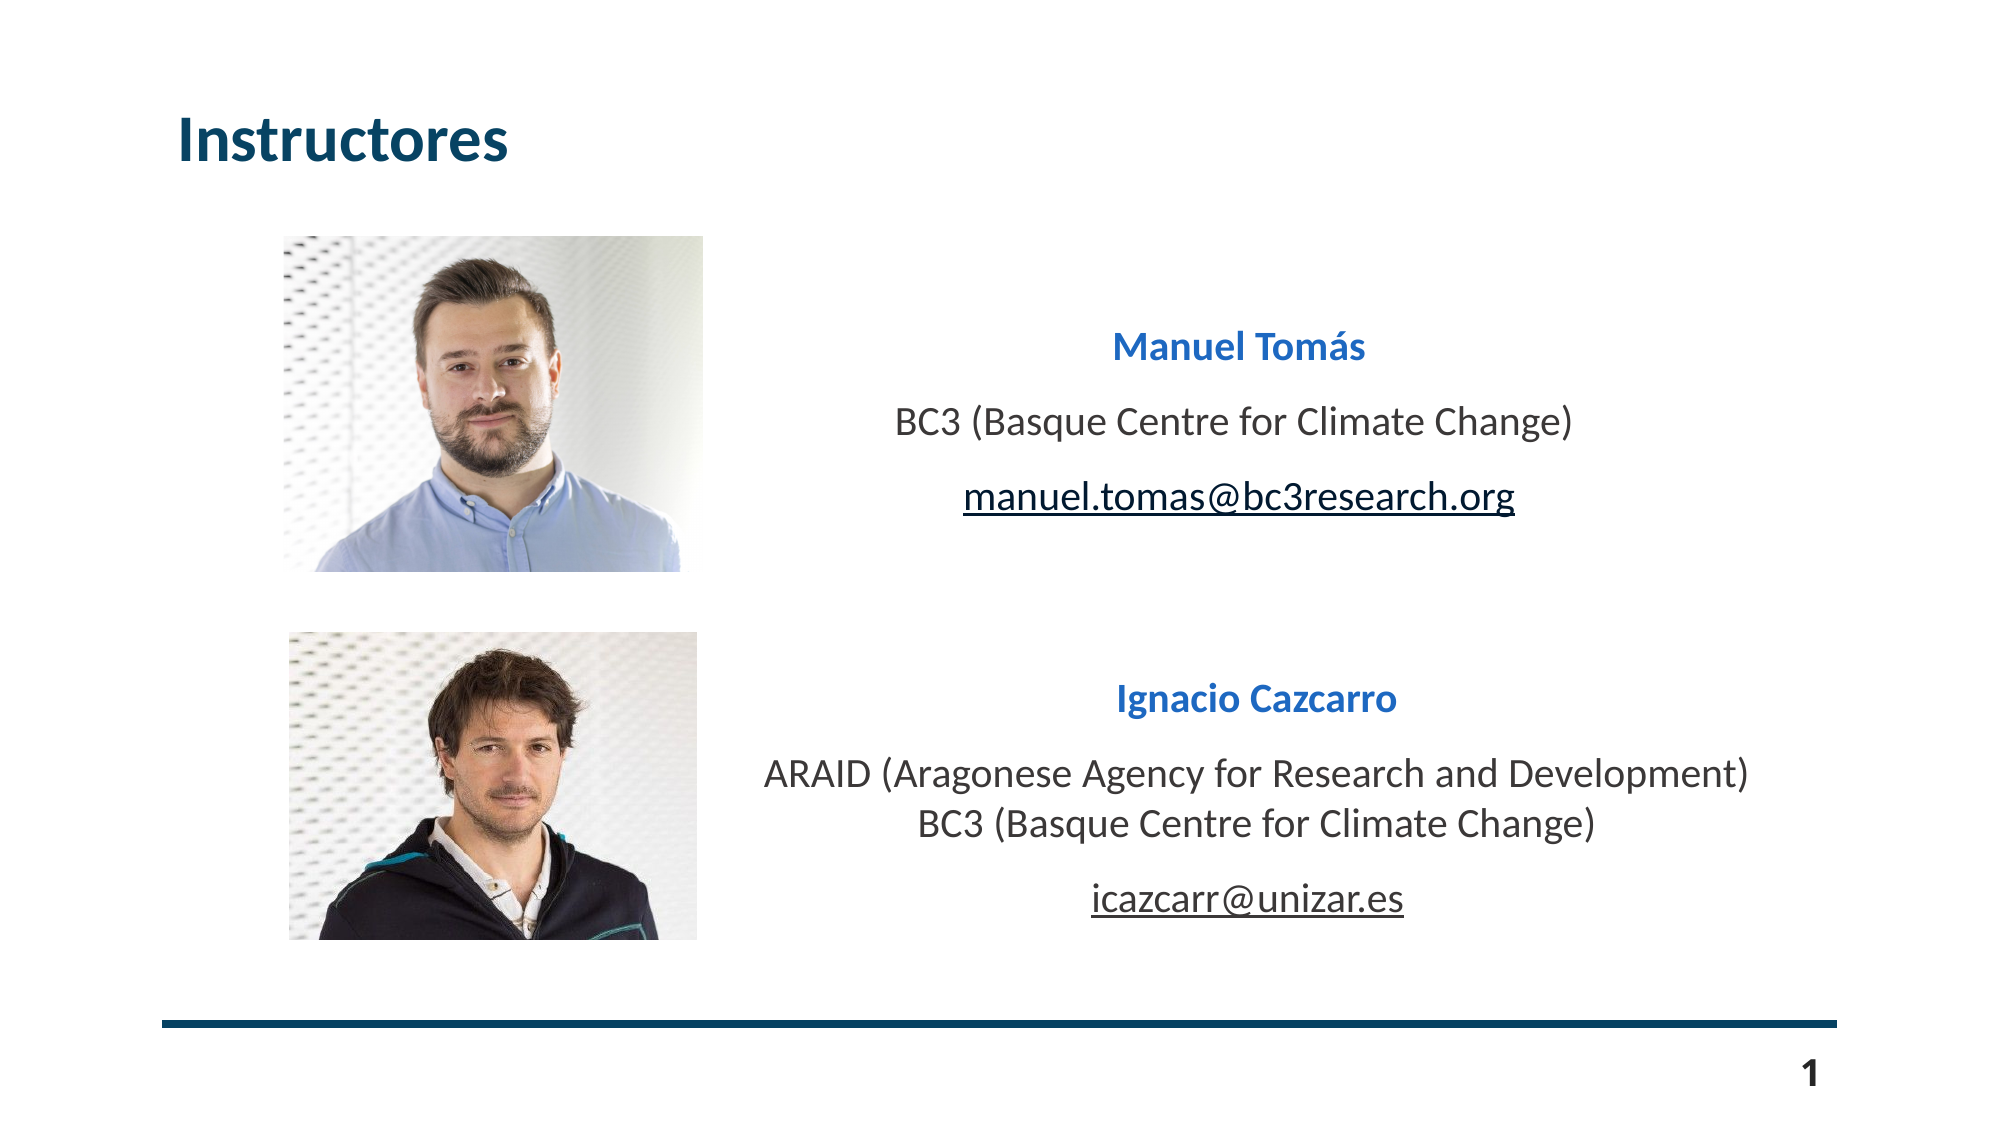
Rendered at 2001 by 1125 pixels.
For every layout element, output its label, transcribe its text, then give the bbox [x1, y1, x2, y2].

text_box Instructores [161, 70, 1837, 199]
text_box Manuel Tomás BC3 (Basque Centre for Climate Change) manuel.tomas@bc3research.org [703, 286, 1824, 527]
picture [289, 632, 697, 940]
slide_number 1 [1386, 1041, 1837, 1102]
picture [283, 236, 703, 572]
text_box Ignacio Cazcarro ARAID (Aragonese Agency for Research and Development) BC3 (Basque Centre for Climate Change) icazcarr@unizar.es [697, 638, 1825, 929]
